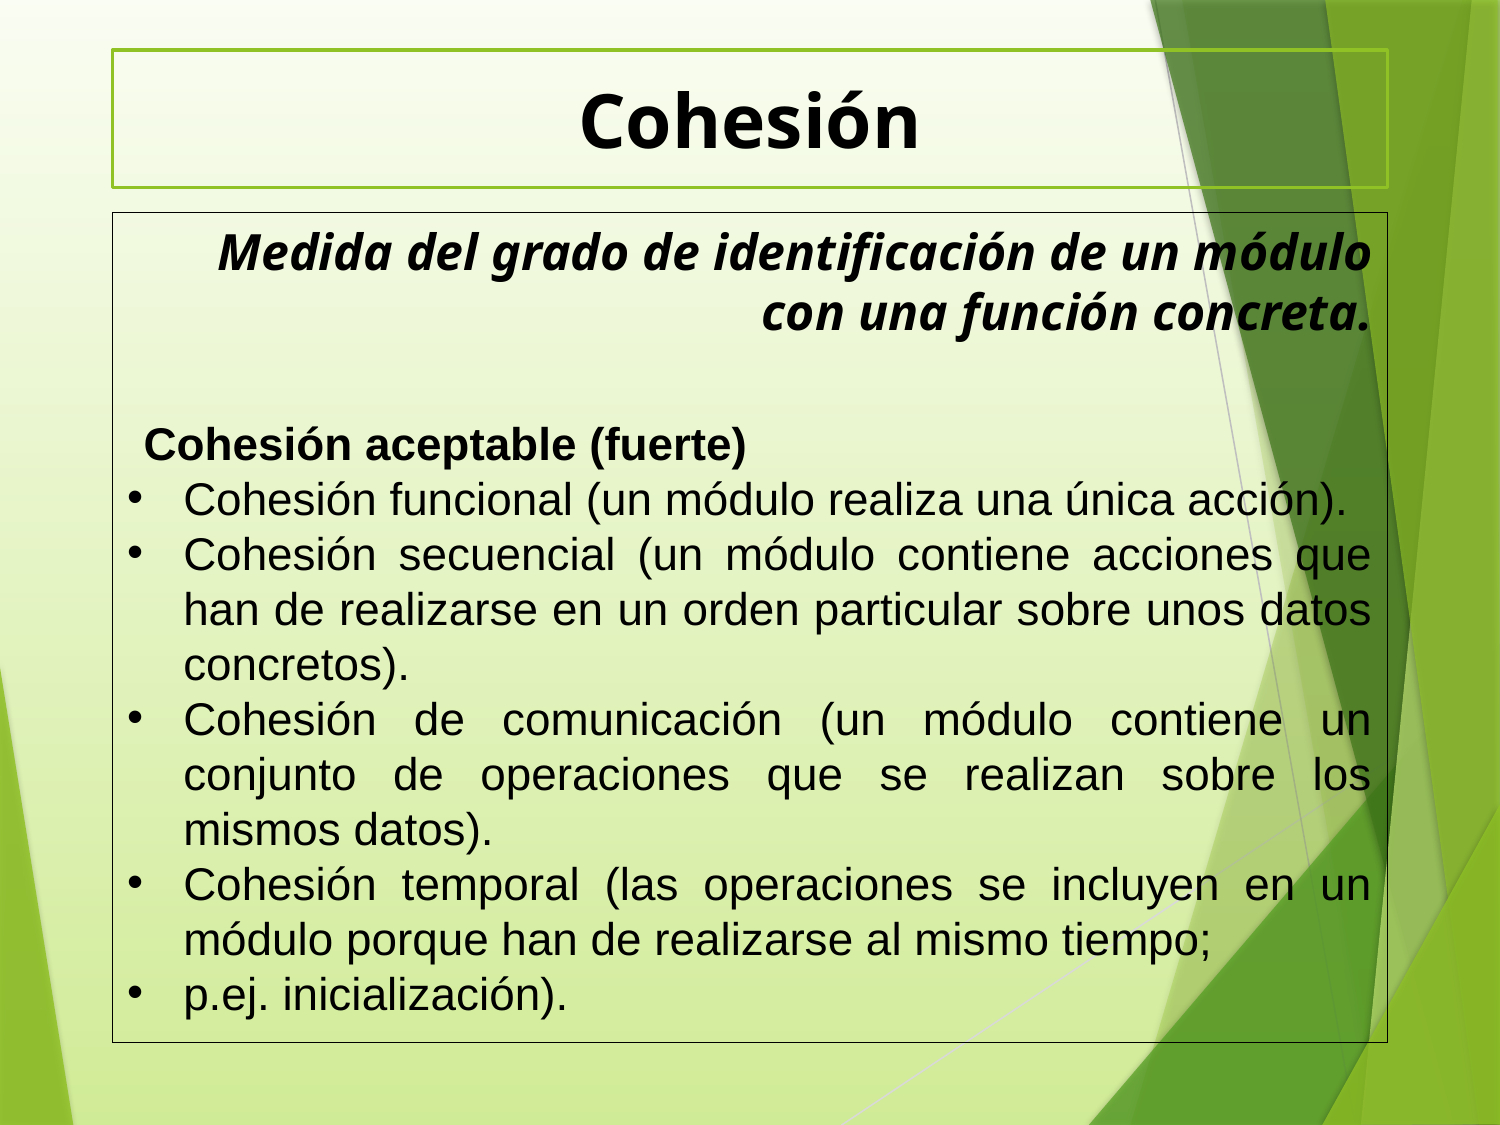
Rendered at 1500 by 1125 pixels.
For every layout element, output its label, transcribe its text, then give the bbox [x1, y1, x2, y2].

text_box Cohesión [111, 48, 1389, 189]
text_box Medida del grado de identificación de un módulo con una función concreta. Cohesión aceptable (fuerte) Cohesión funcional (un módulo realiza una única acción). Cohesión secuencial (un módulo contiene acciones que han de realizarse en un orden particular sobre unos datos concretos). Cohesión de comunicación (un módulo contiene un conjunto de operaciones que se realizan sobre los mismos datos). Cohesión temporal (las operaciones se incluyen en un módulo porque han de realizarse al mismo tiempo; p.ej. inicialización). [112, 212, 1388, 1043]
